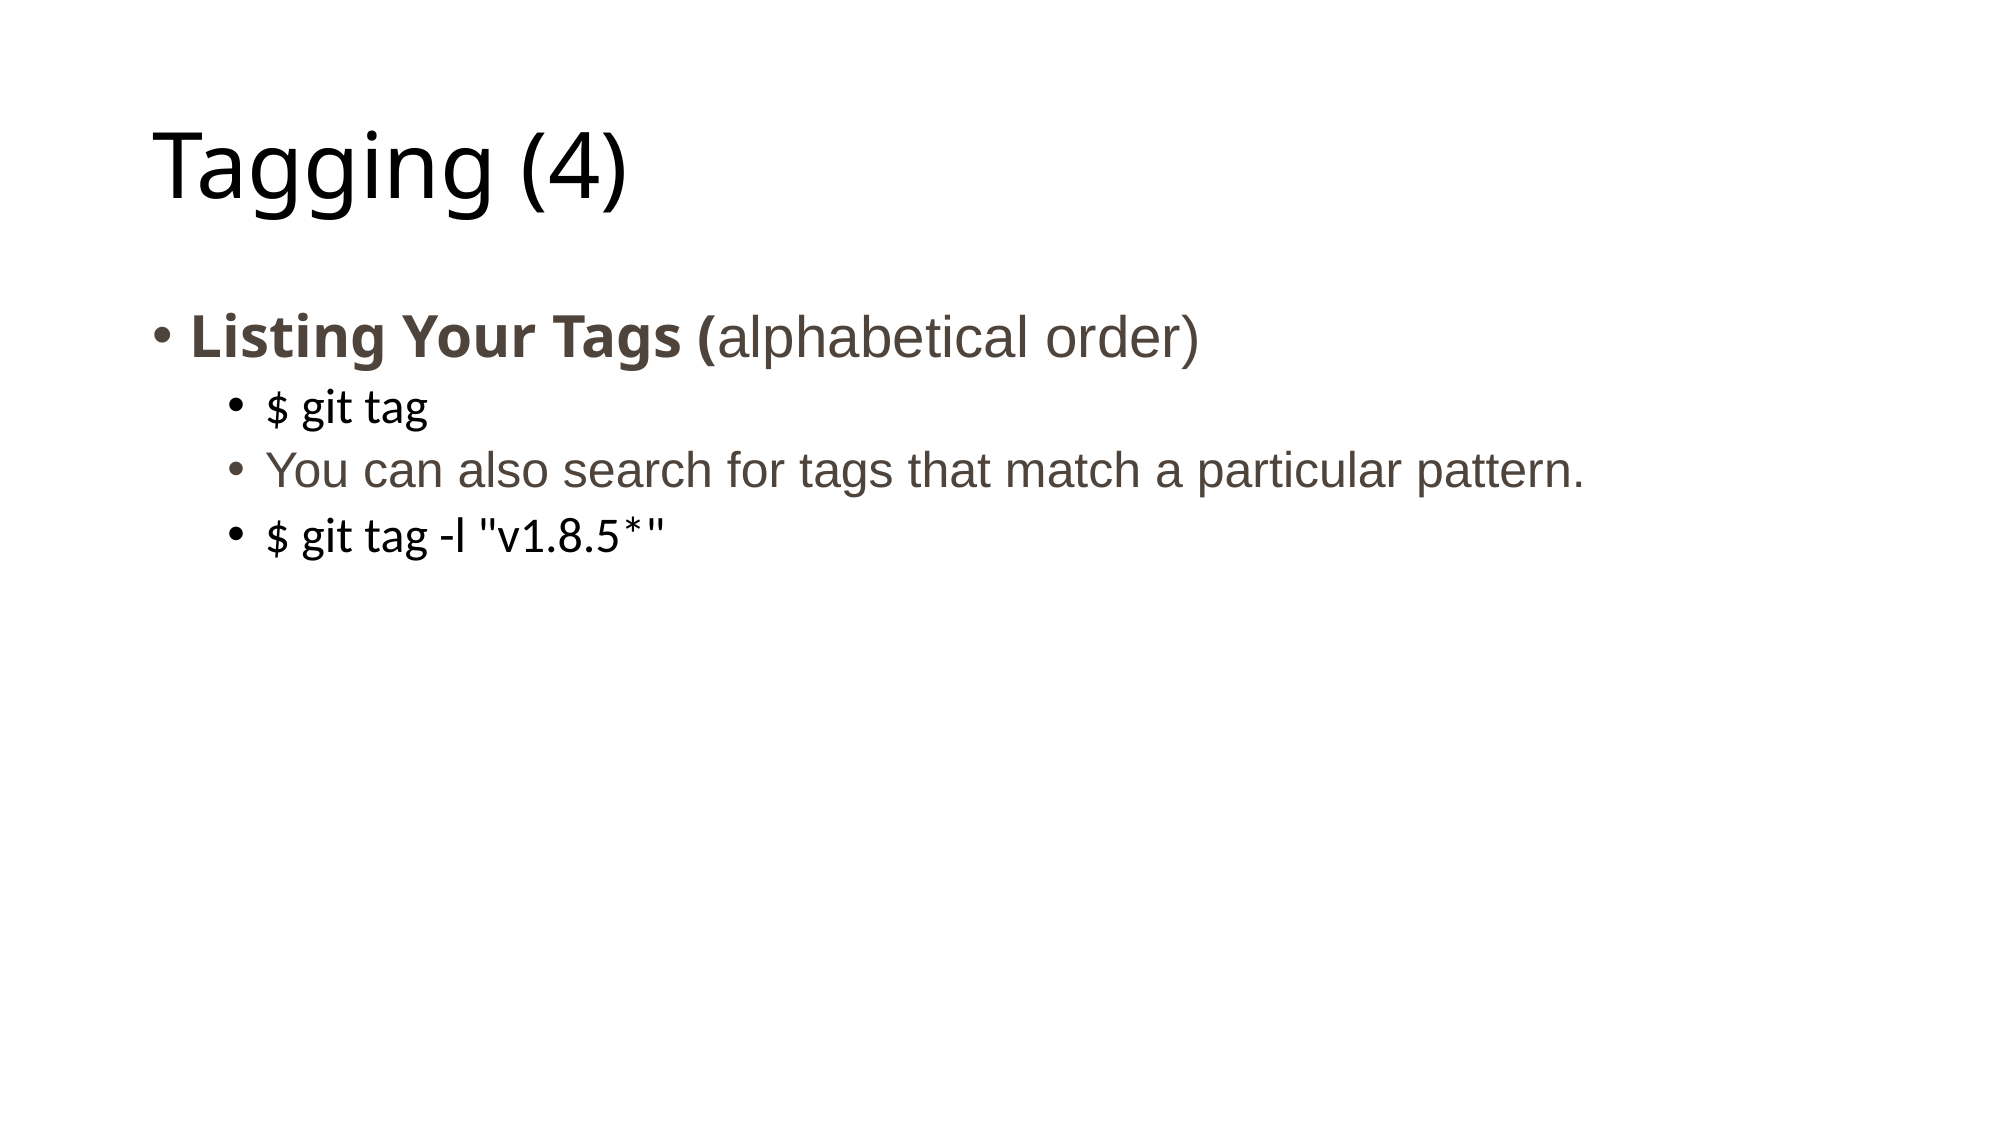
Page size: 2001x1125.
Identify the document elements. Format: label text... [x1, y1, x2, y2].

title Tagging (4) [137, 59, 1863, 278]
list Listing Your Tags (alphabetical order) $ git tag You can also search for tags that match a particular pattern. $ git tag -l "v1.8.5*" [137, 299, 1863, 1014]
